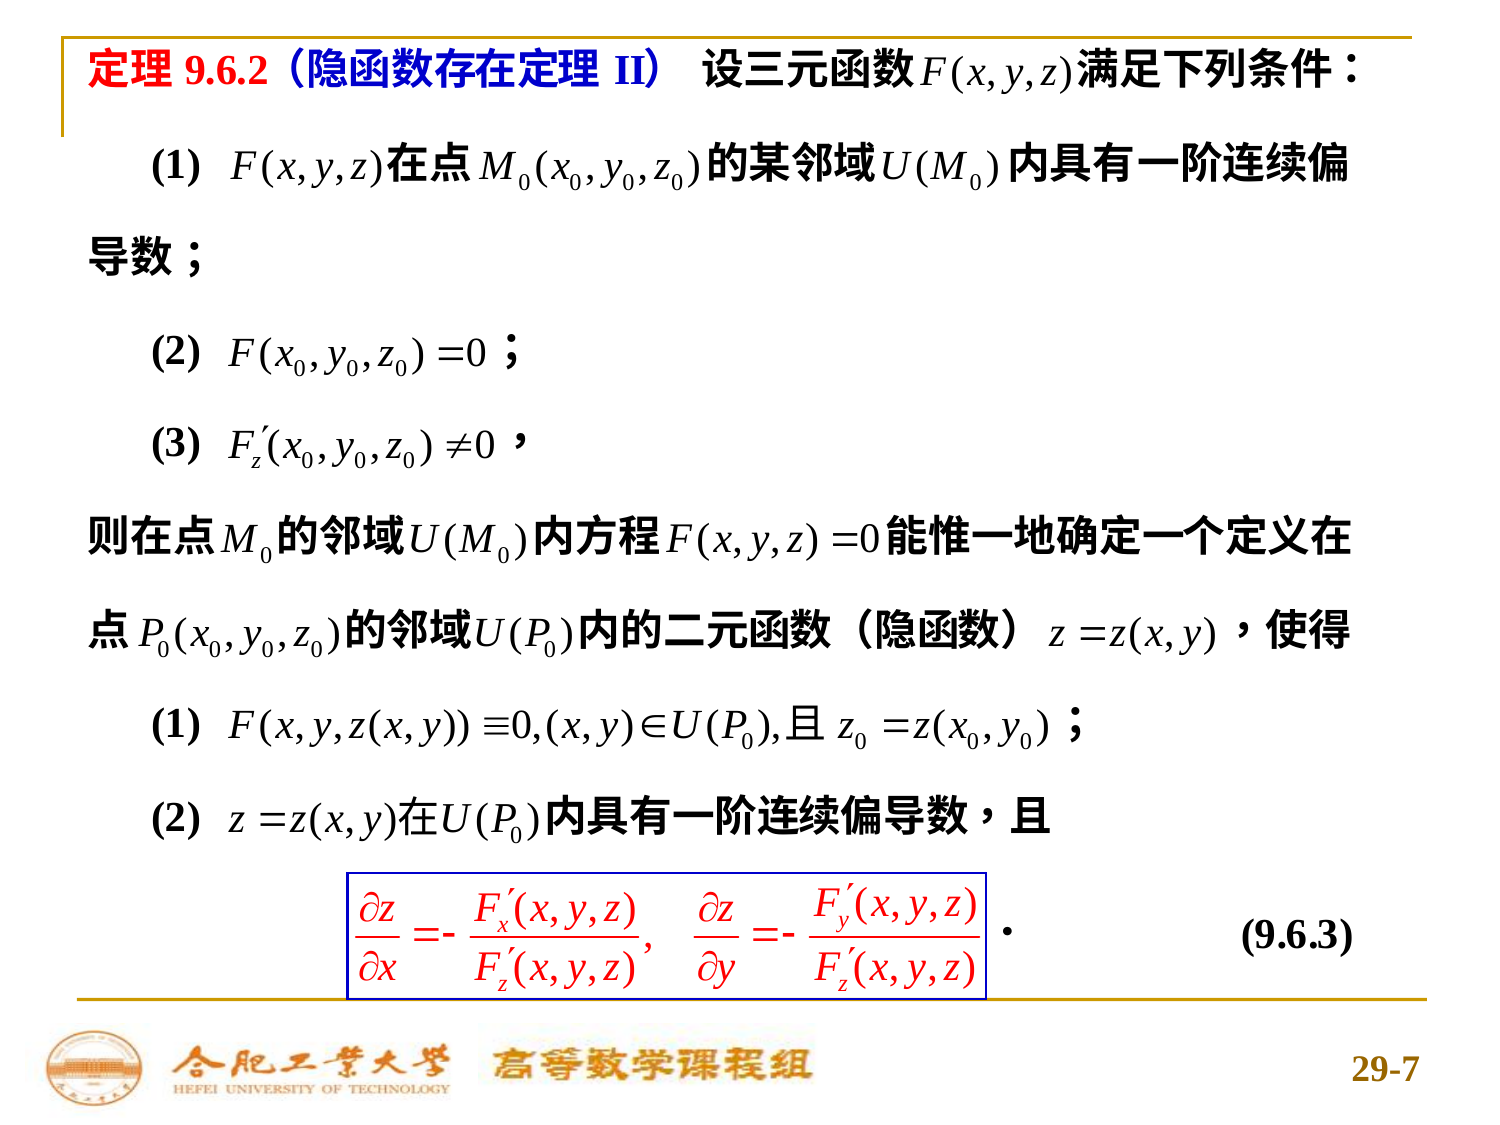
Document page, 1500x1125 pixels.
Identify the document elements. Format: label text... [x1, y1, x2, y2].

picture [25, 1023, 457, 1118]
slide_number 29-7 [1084, 1020, 1436, 1097]
picture [478, 1023, 821, 1096]
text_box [87, 25, 1356, 1022]
